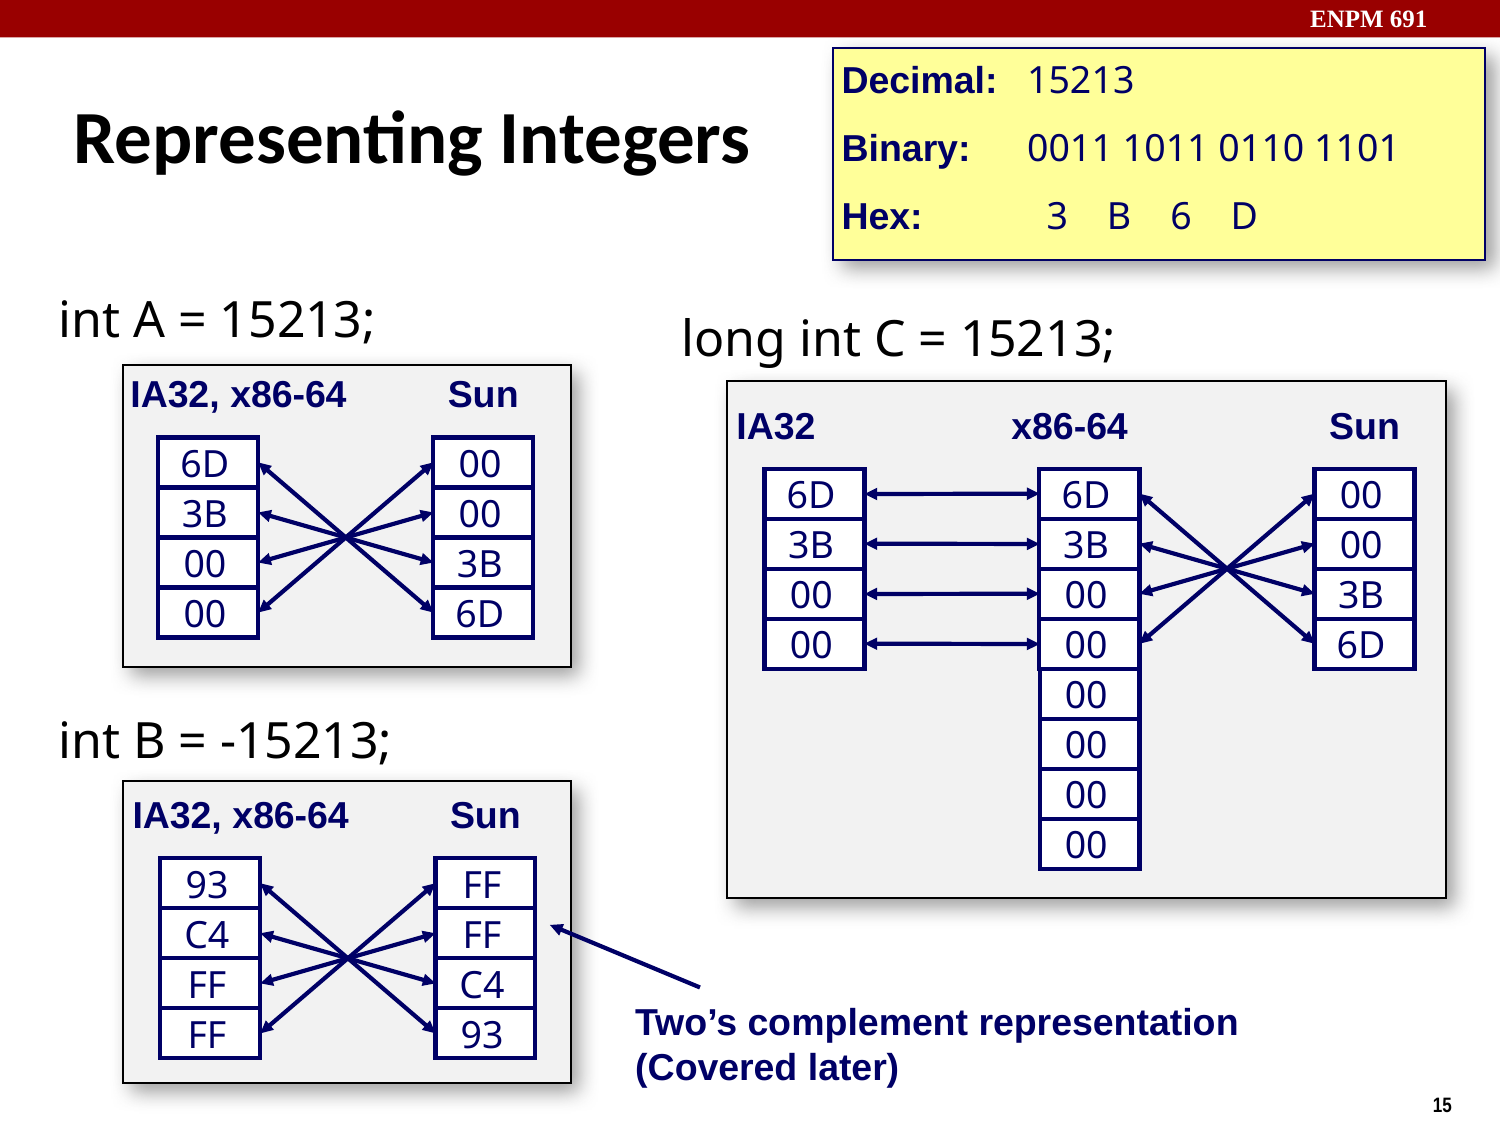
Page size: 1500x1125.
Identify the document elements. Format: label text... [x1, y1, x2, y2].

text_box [435, 782, 537, 1063]
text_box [258, 462, 434, 613]
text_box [260, 883, 436, 1034]
text_box [727, 381, 1446, 898]
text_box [1039, 681, 1140, 874]
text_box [433, 361, 535, 642]
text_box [120, 361, 364, 642]
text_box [122, 782, 366, 1063]
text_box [1139, 493, 1315, 644]
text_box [726, 393, 865, 674]
text_box long int C = 15213; [681, 306, 1294, 382]
text_box int A = 15213; [58, 287, 559, 363]
text_box Two’s complement representation (Covered later) [626, 989, 1255, 1096]
text_box [549, 924, 701, 988]
text_box Decimal: 15213 Binary: 0011 1011 0110 1101 Hex: 3 B 6 D [833, 47, 1486, 261]
text_box [122, 364, 571, 667]
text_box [1001, 393, 1145, 674]
title Representing Integers [58, 71, 828, 197]
text_box int B = -15213; [58, 708, 559, 784]
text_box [1314, 393, 1417, 674]
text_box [864, 493, 1040, 645]
text_box [122, 781, 571, 1084]
